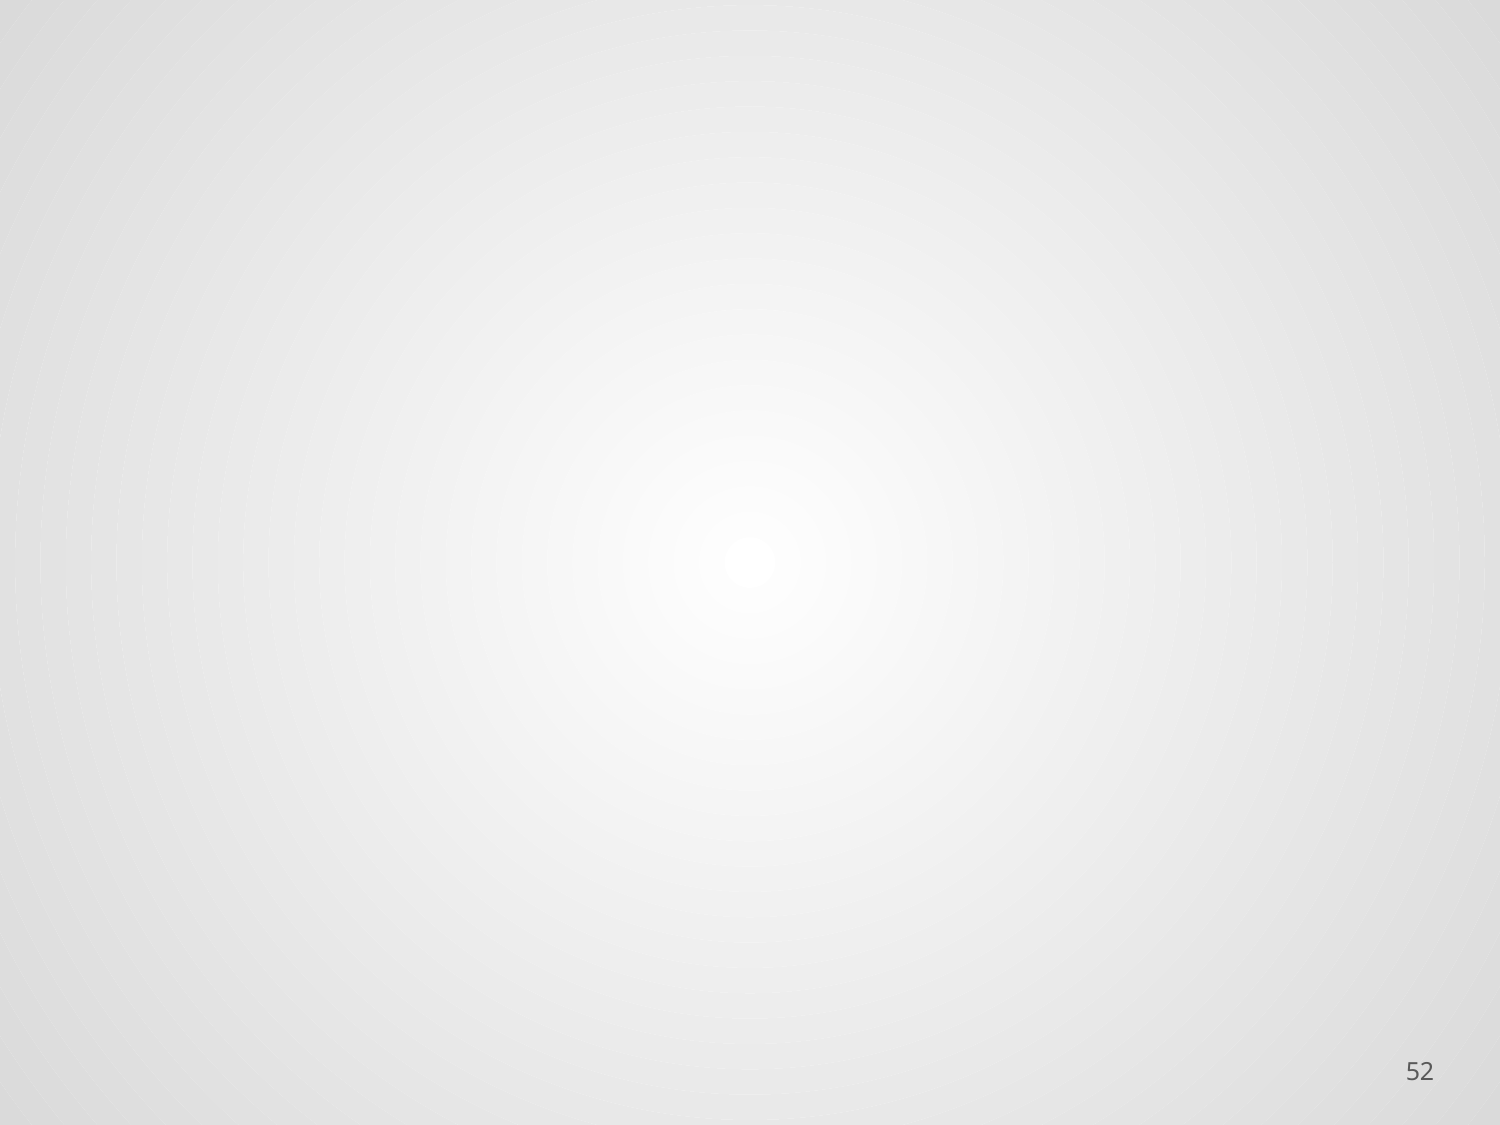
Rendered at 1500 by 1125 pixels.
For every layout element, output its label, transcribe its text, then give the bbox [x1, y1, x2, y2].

slide_number 52 [1401, 1042, 1494, 1103]
